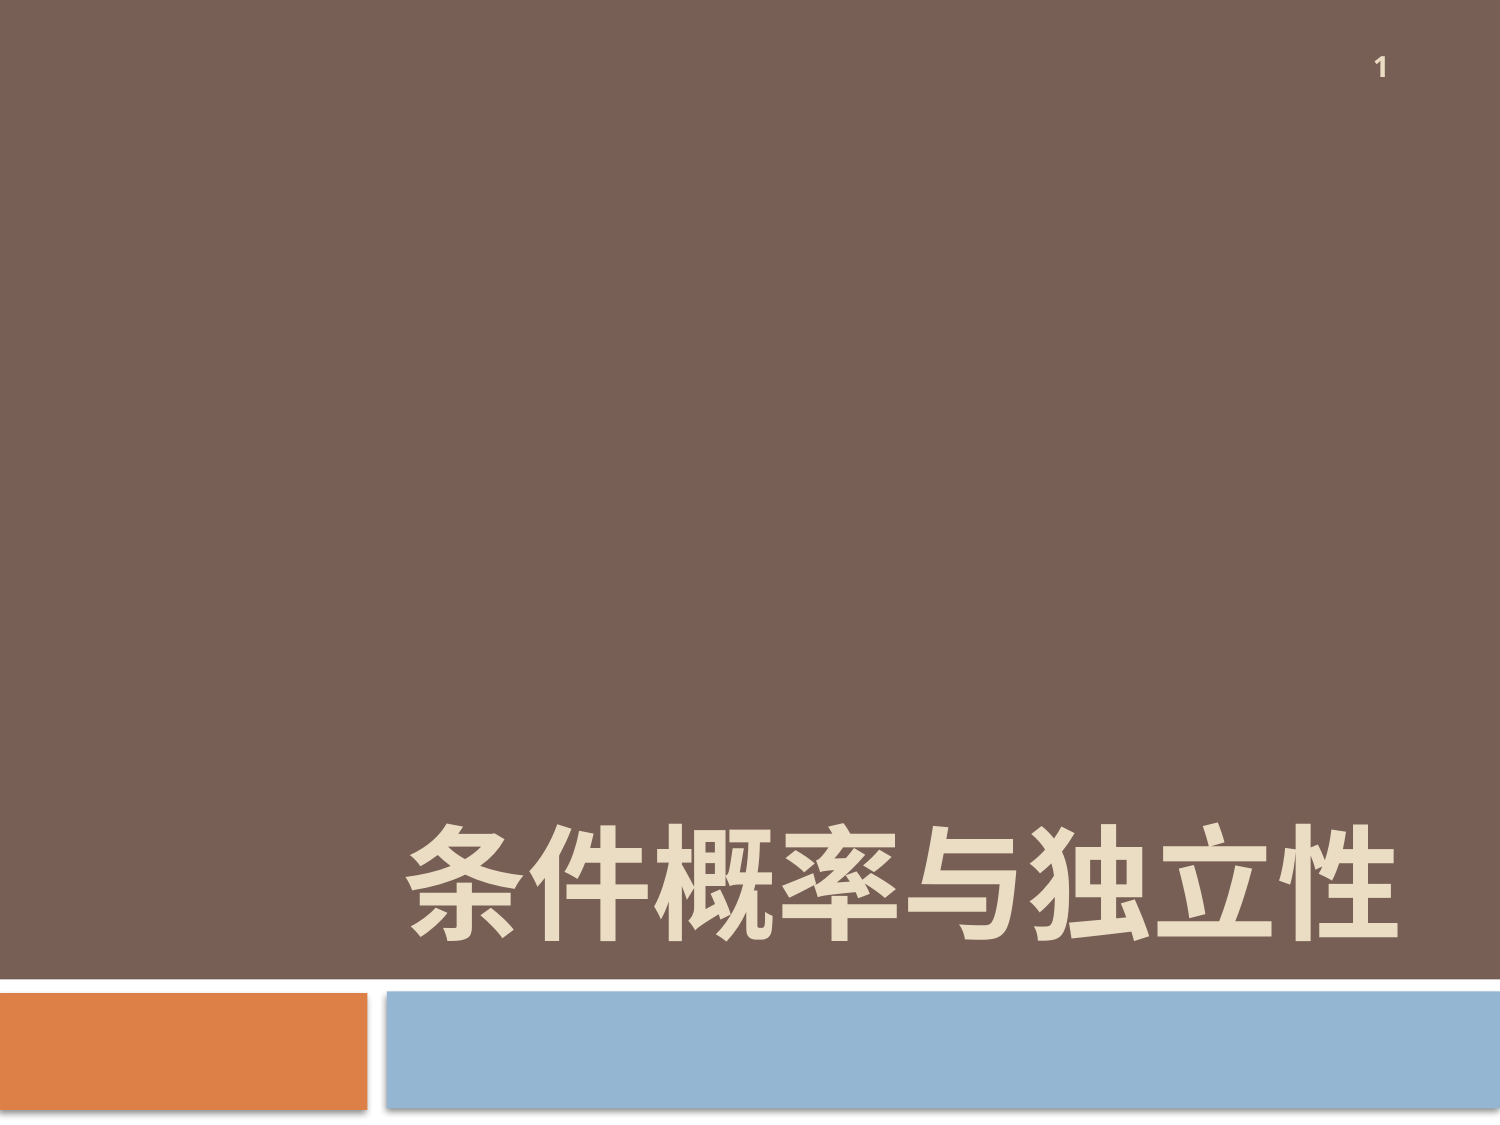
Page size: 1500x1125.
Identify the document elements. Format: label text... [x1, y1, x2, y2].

title 条件概率与独立性 [387, 662, 1450, 963]
slide_number 1 [1312, 37, 1450, 100]
